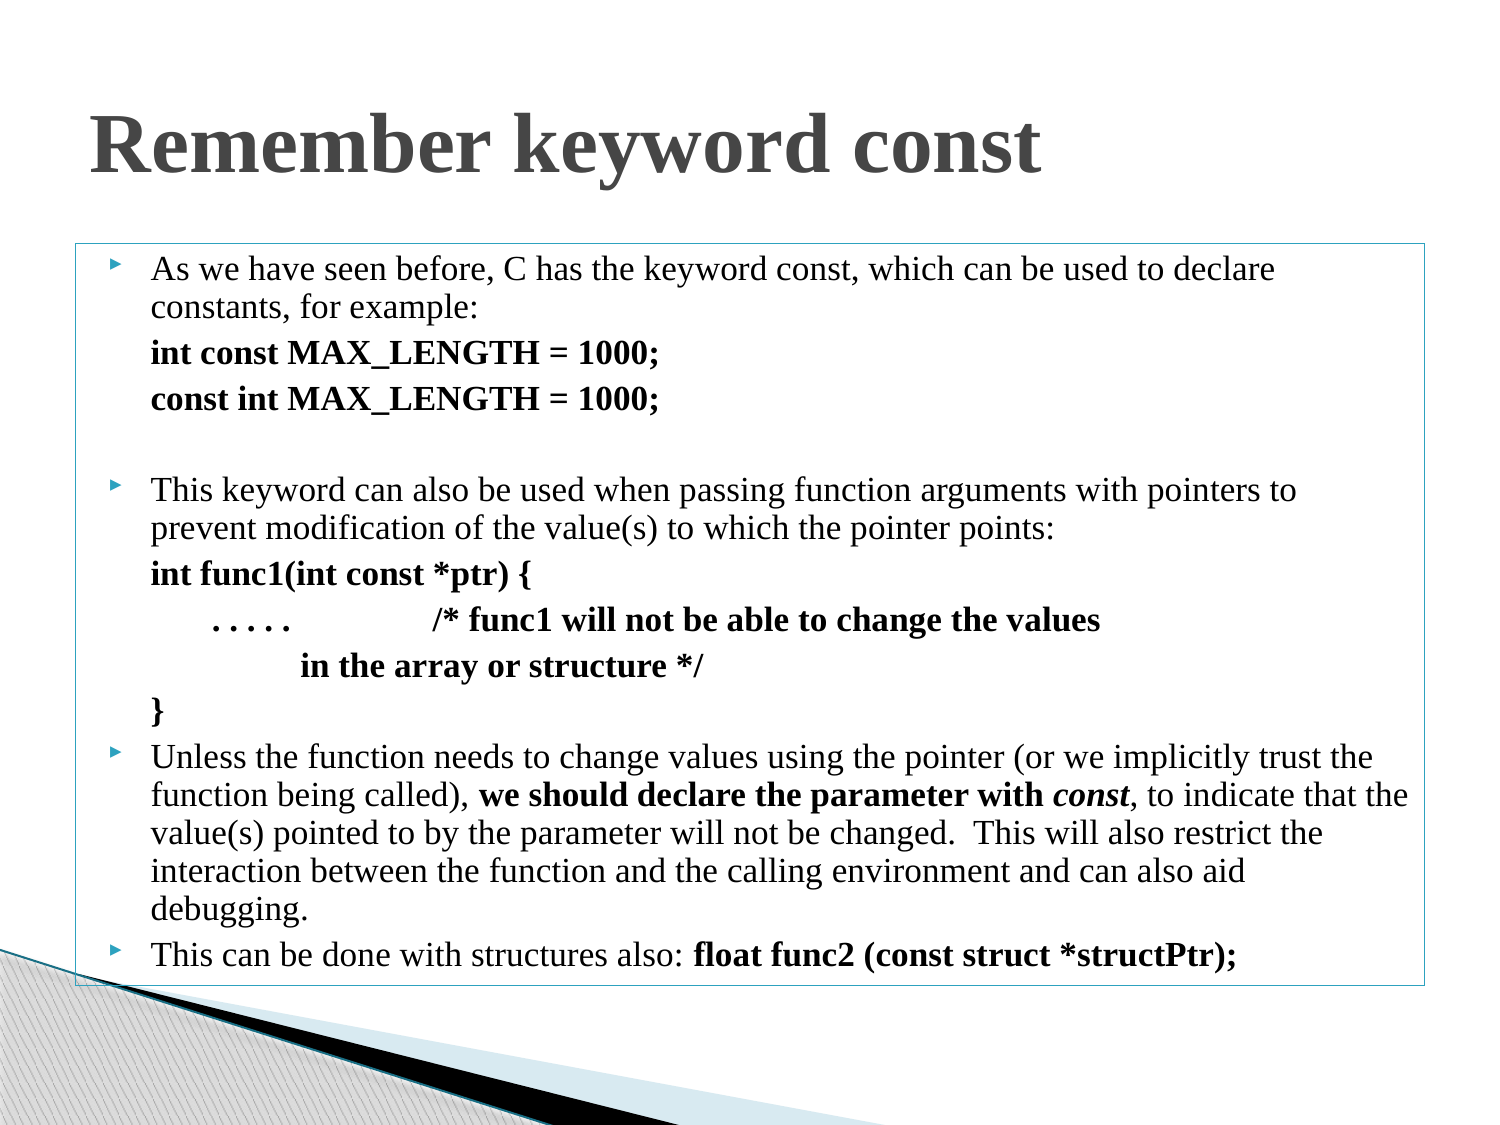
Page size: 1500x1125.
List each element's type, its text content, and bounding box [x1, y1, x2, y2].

title Remember keyword const [75, 45, 1425, 233]
list As we have seen before, C has the keyword const, which can be used to declare constants, for example: int const MAX_LENGTH = 1000; const int MAX_LENGTH = 1000; This keyword can also be used when passing function arguments with pointers to prevent modification of the value(s) to which the pointer points: int func1(int const *ptr) { . . . . . /* func1 will not be able to change the values in the array or structure */ } Unless the function needs to change values using the pointer (or we implicitly trust the function being called), we should declare the parameter with const, to indicate that the value(s) pointed to by the parameter will not be changed. This will also restrict the interaction between the function and the calling environment and can also aid debugging. This can be done with structures also: float func2 (const struct *structPtr); [75, 243, 1425, 986]
